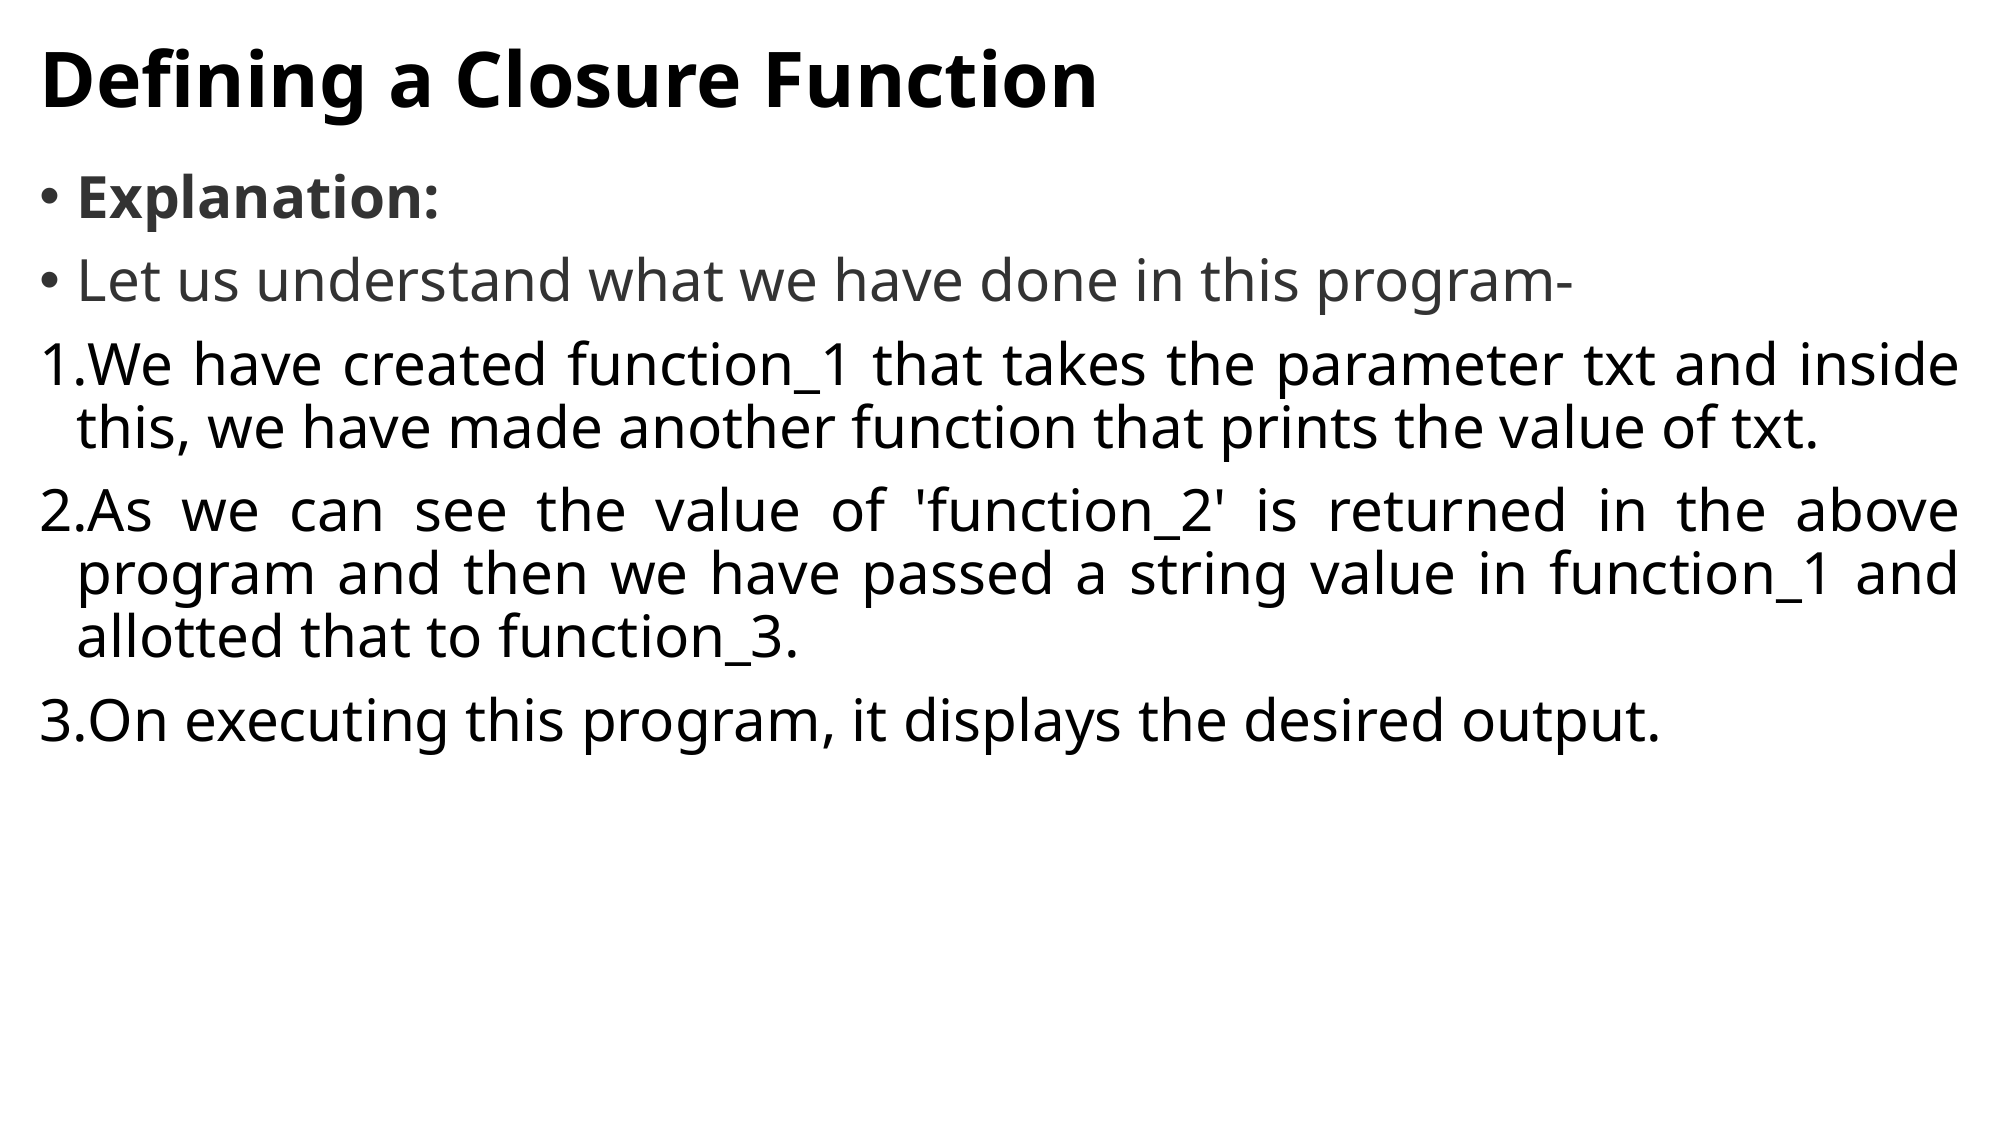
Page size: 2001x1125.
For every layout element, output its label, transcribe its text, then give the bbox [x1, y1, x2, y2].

list Explanation: Let us understand what we have done in this program- We have created function_1 that takes the parameter txt and inside this, we have made another function that prints the value of txt. As we can see the value of 'function_2' is returned in the above program and then we have passed a string value in function_1 and allotted that to function_3. On executing this program, it displays the desired output. [24, 160, 1976, 1092]
title Defining a Closure Function [24, 33, 1976, 133]
